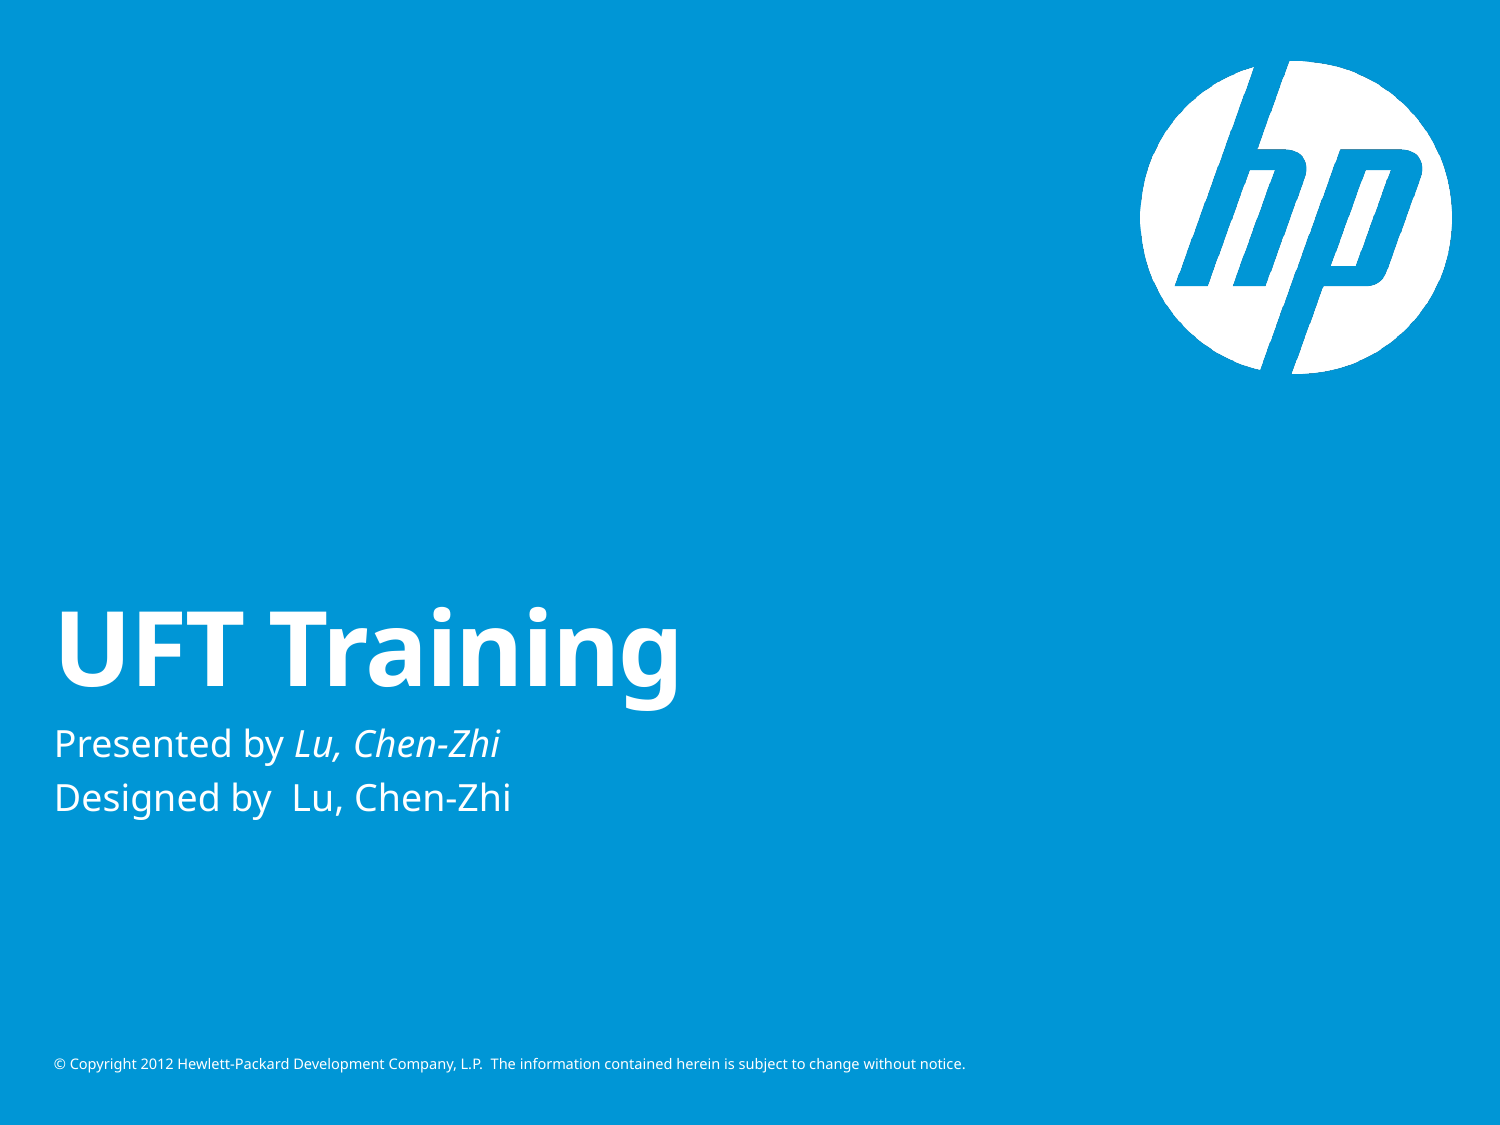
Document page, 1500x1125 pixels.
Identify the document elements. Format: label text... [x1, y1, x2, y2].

picture [1332, 171, 1389, 265]
picture [1141, 62, 1451, 373]
subtitle Presented by Lu, Chen-Zhi Designed by Lu, Chen-Zhi [53, 725, 1179, 926]
title UFT Training [53, 445, 1179, 710]
